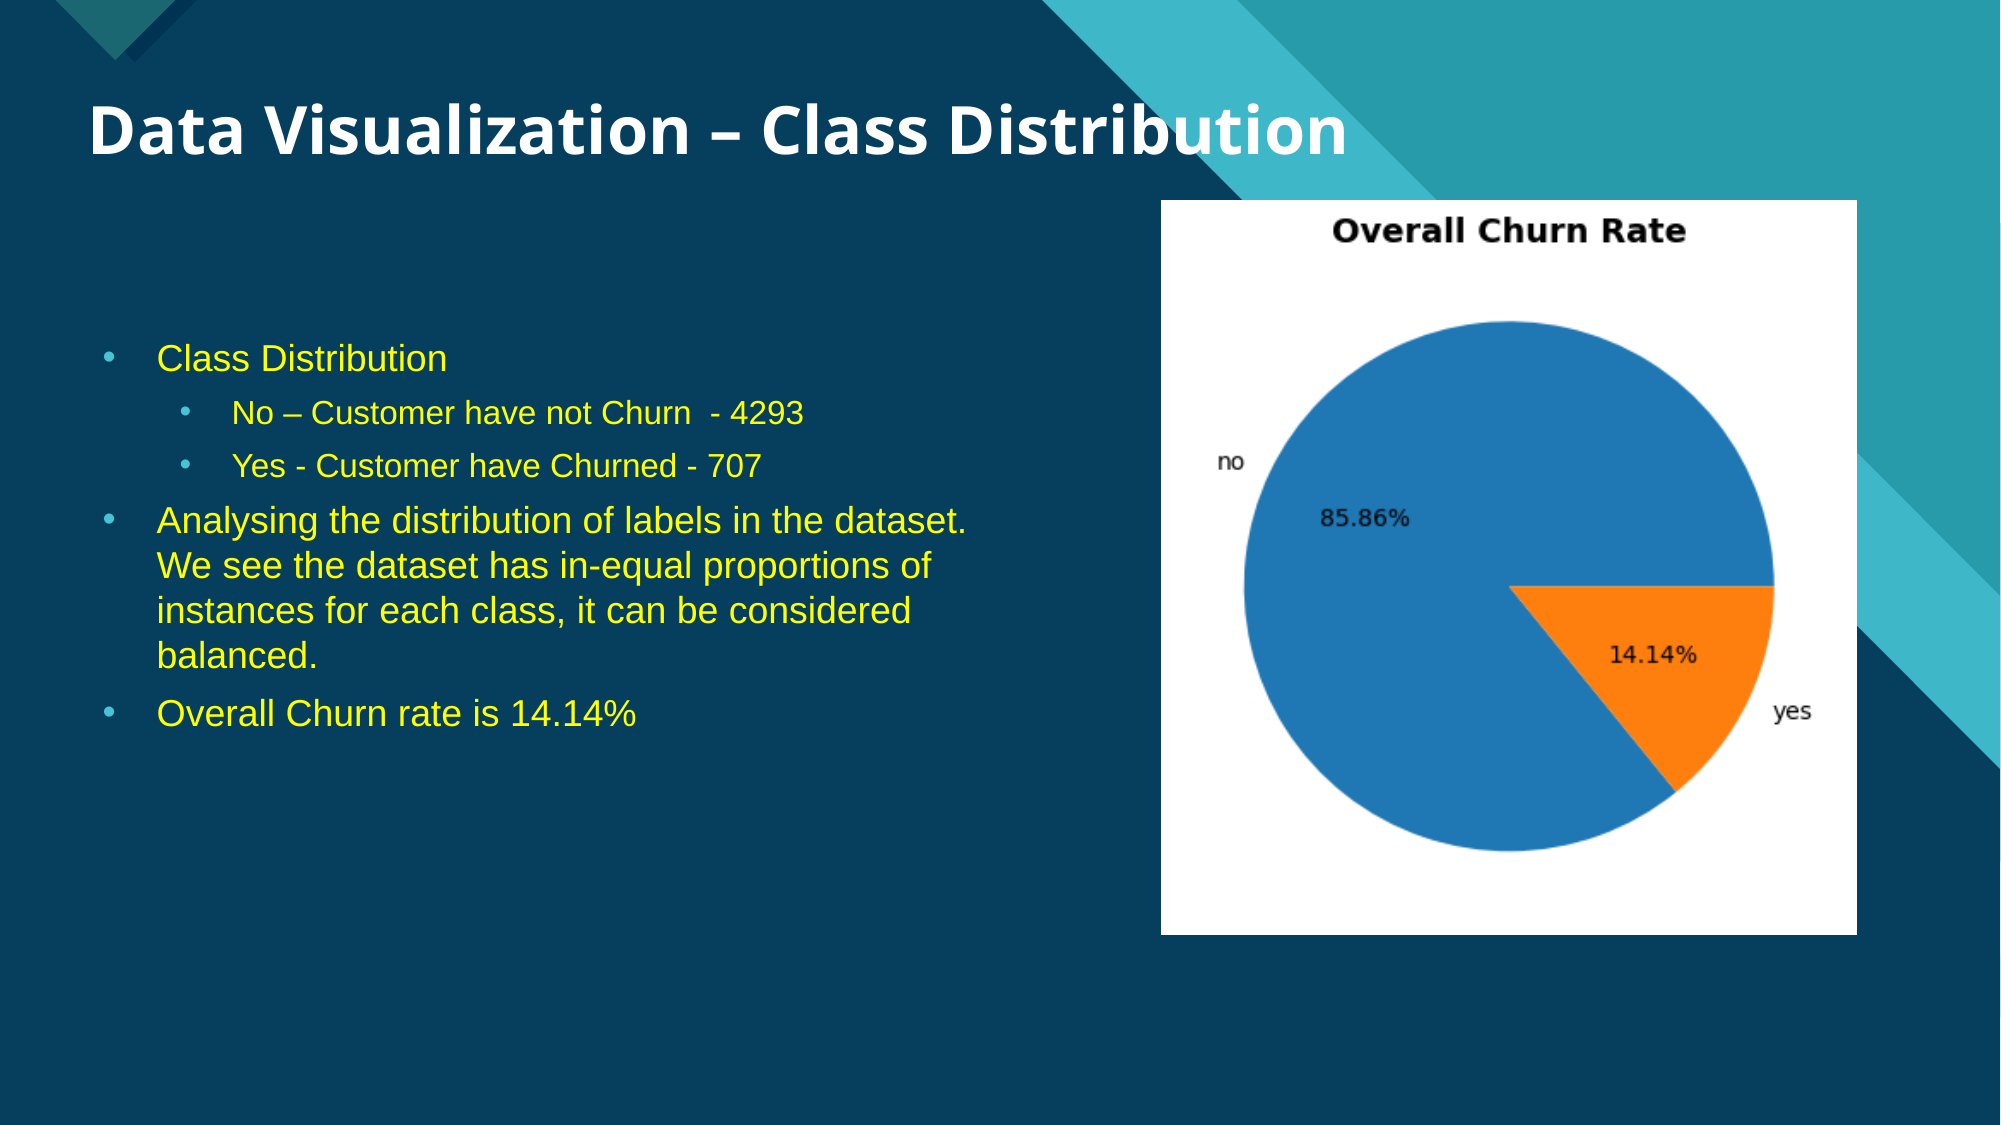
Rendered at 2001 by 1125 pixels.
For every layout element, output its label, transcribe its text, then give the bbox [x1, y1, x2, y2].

picture [1162, 199, 1858, 934]
list Class Distribution No – Customer have not Churn - 4293 Yes - Customer have Churned - 707 Analysing the distribution of labels in the dataset. We see the dataset has in-equal proportions of instances for each class, it can be considered balanced. Overall Churn rate is 14.14% [66, 326, 1029, 794]
title Data Visualization – Class Distribution [72, 89, 1913, 177]
